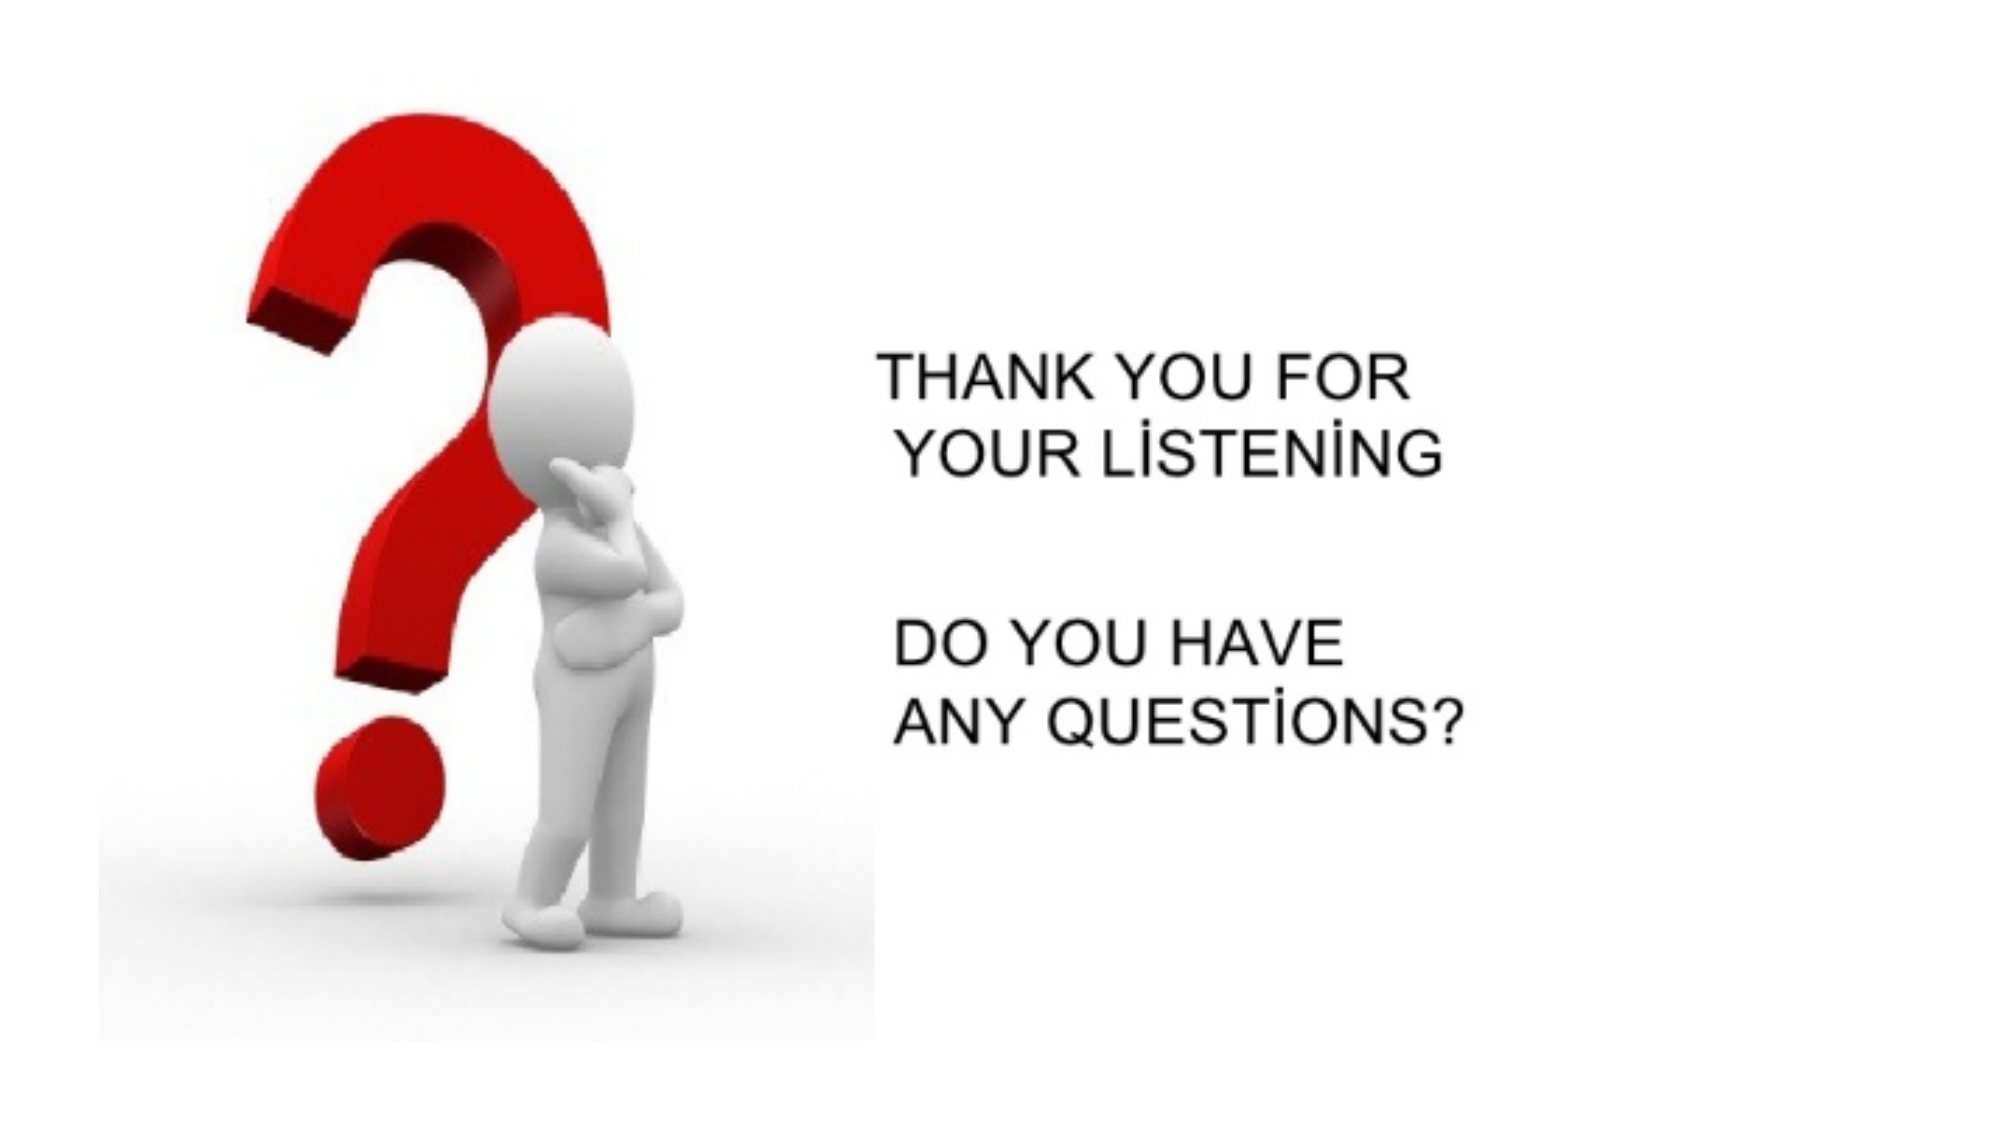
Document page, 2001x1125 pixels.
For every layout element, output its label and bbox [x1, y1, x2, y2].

picture [99, 47, 1542, 1041]
